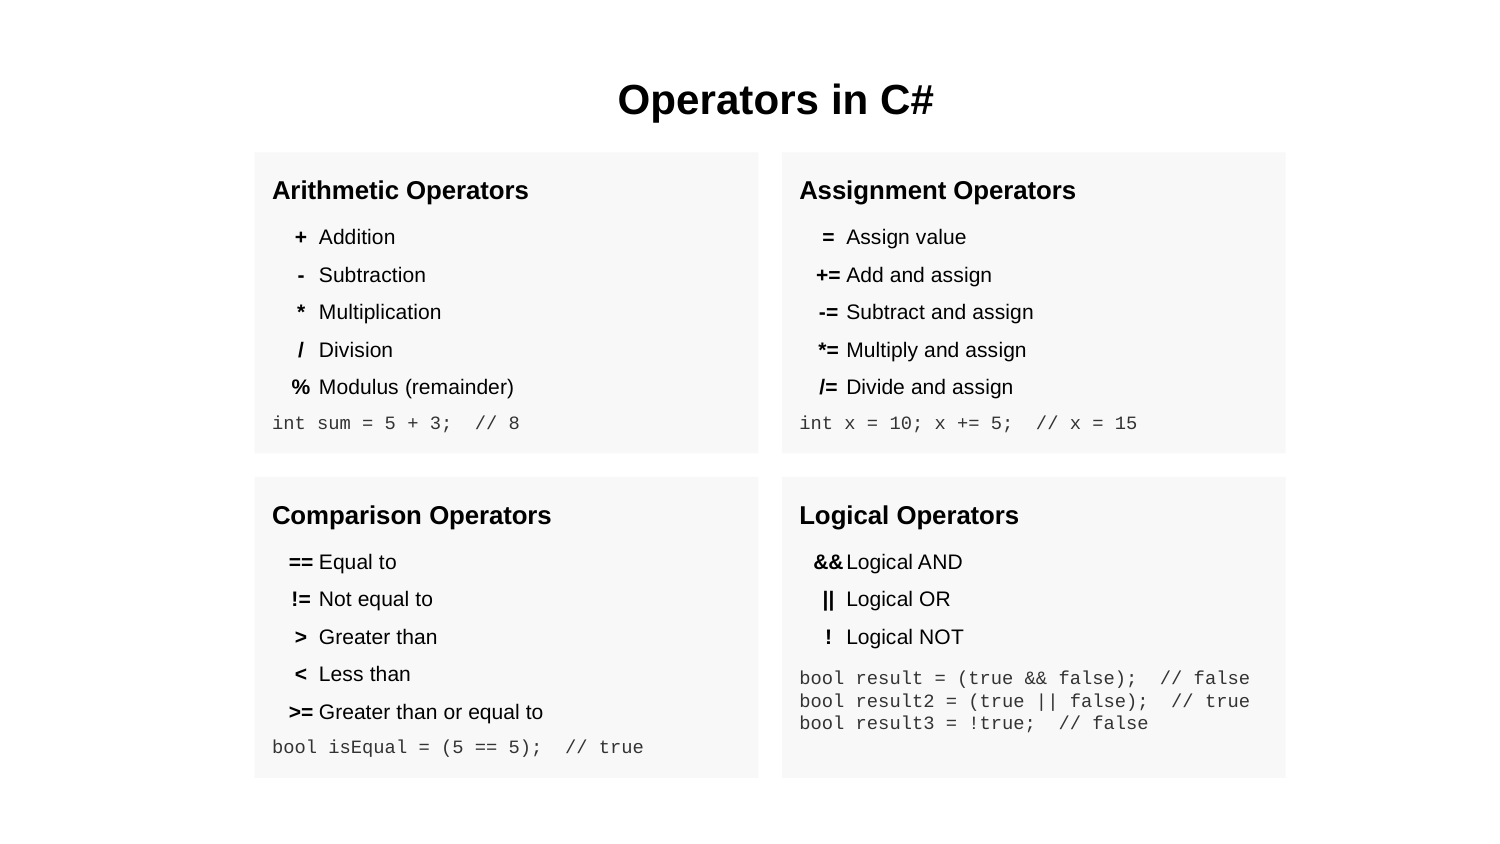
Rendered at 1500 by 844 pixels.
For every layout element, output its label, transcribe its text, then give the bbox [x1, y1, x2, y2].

text_box int x = 10; x += 5; // x = 15 [799, 410, 1280, 434]
text_box Comparison Operators [272, 498, 753, 530]
text_box Logical AND [846, 547, 1280, 574]
text_box int sum = 5 + 3; // 8 [272, 410, 753, 434]
text_box Addition [318, 223, 753, 249]
text_box Equal to [318, 547, 753, 574]
text_box > [294, 622, 308, 649]
text_box * [297, 298, 306, 324]
text_box >= [288, 697, 314, 724]
text_box Division [318, 335, 753, 362]
text_box / [298, 335, 305, 362]
text_box [781, 476, 1286, 778]
text_box || [822, 585, 835, 611]
text_box Greater than or equal to [318, 697, 753, 724]
text_box && [813, 547, 845, 574]
text_box < [294, 660, 308, 686]
text_box Multiplication [318, 298, 753, 324]
text_box *= [818, 335, 840, 362]
text_box ! [825, 622, 833, 649]
text_box Subtract and assign [846, 298, 1280, 324]
text_box bool isEqual = (5 == 5); // true [272, 735, 753, 758]
text_box + [294, 223, 308, 249]
text_box Assignment Operators [799, 173, 1280, 205]
text_box Divide and assign [846, 373, 1280, 399]
text_box /= [819, 373, 839, 399]
text_box -= [818, 298, 839, 324]
text_box bool result = (true && false); // false bool result2 = (true || false); // true bool result3 = !true; // false [799, 665, 1280, 734]
text_box Logical OR [846, 585, 1280, 611]
text_box Less than [318, 660, 753, 686]
text_box Logical Operators [799, 498, 1280, 530]
text_box Not equal to [318, 585, 753, 611]
text_box = [822, 223, 836, 249]
text_box [781, 152, 1286, 454]
text_box Add and assign [846, 260, 1280, 287]
text_box += [816, 260, 842, 287]
text_box Logical NOT [846, 622, 1280, 649]
text_box - [297, 260, 305, 287]
text_box Multiply and assign [846, 335, 1280, 362]
text_box [254, 476, 759, 778]
text_box == [288, 547, 314, 574]
text_box Arithmetic Operators [272, 173, 753, 205]
text_box [254, 152, 759, 454]
text_box Subtraction [318, 260, 753, 287]
text_box Operators in C# [254, 71, 1298, 123]
text_box Greater than [318, 622, 753, 649]
text_box Modulus (remainder) [318, 373, 753, 399]
text_box != [291, 585, 312, 611]
text_box % [291, 373, 311, 399]
text_box Assign value [846, 223, 1280, 249]
